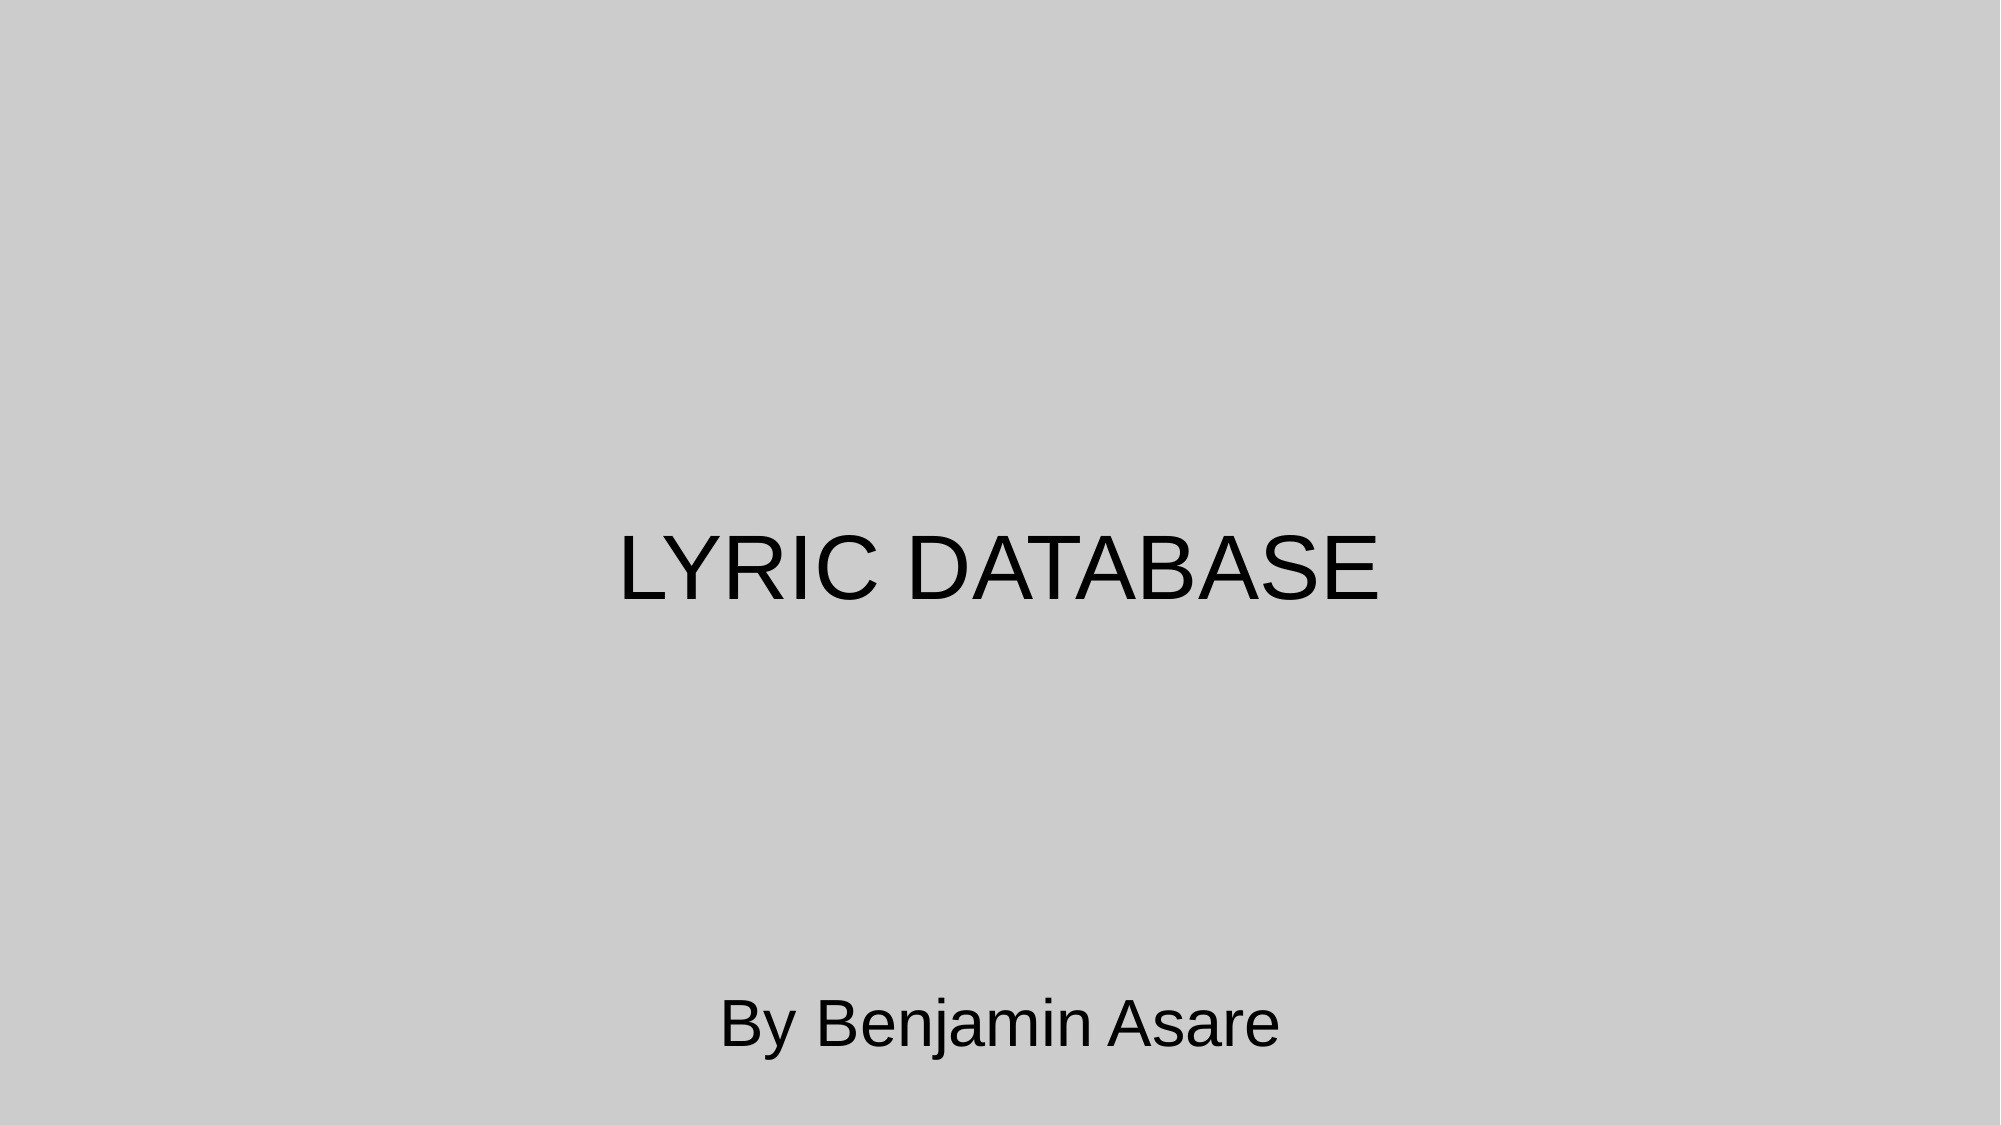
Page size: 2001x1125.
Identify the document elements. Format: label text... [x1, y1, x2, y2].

list By Benjamin Asare [704, 971, 1393, 1121]
title LYRIC DATABASE [535, 453, 1465, 672]
